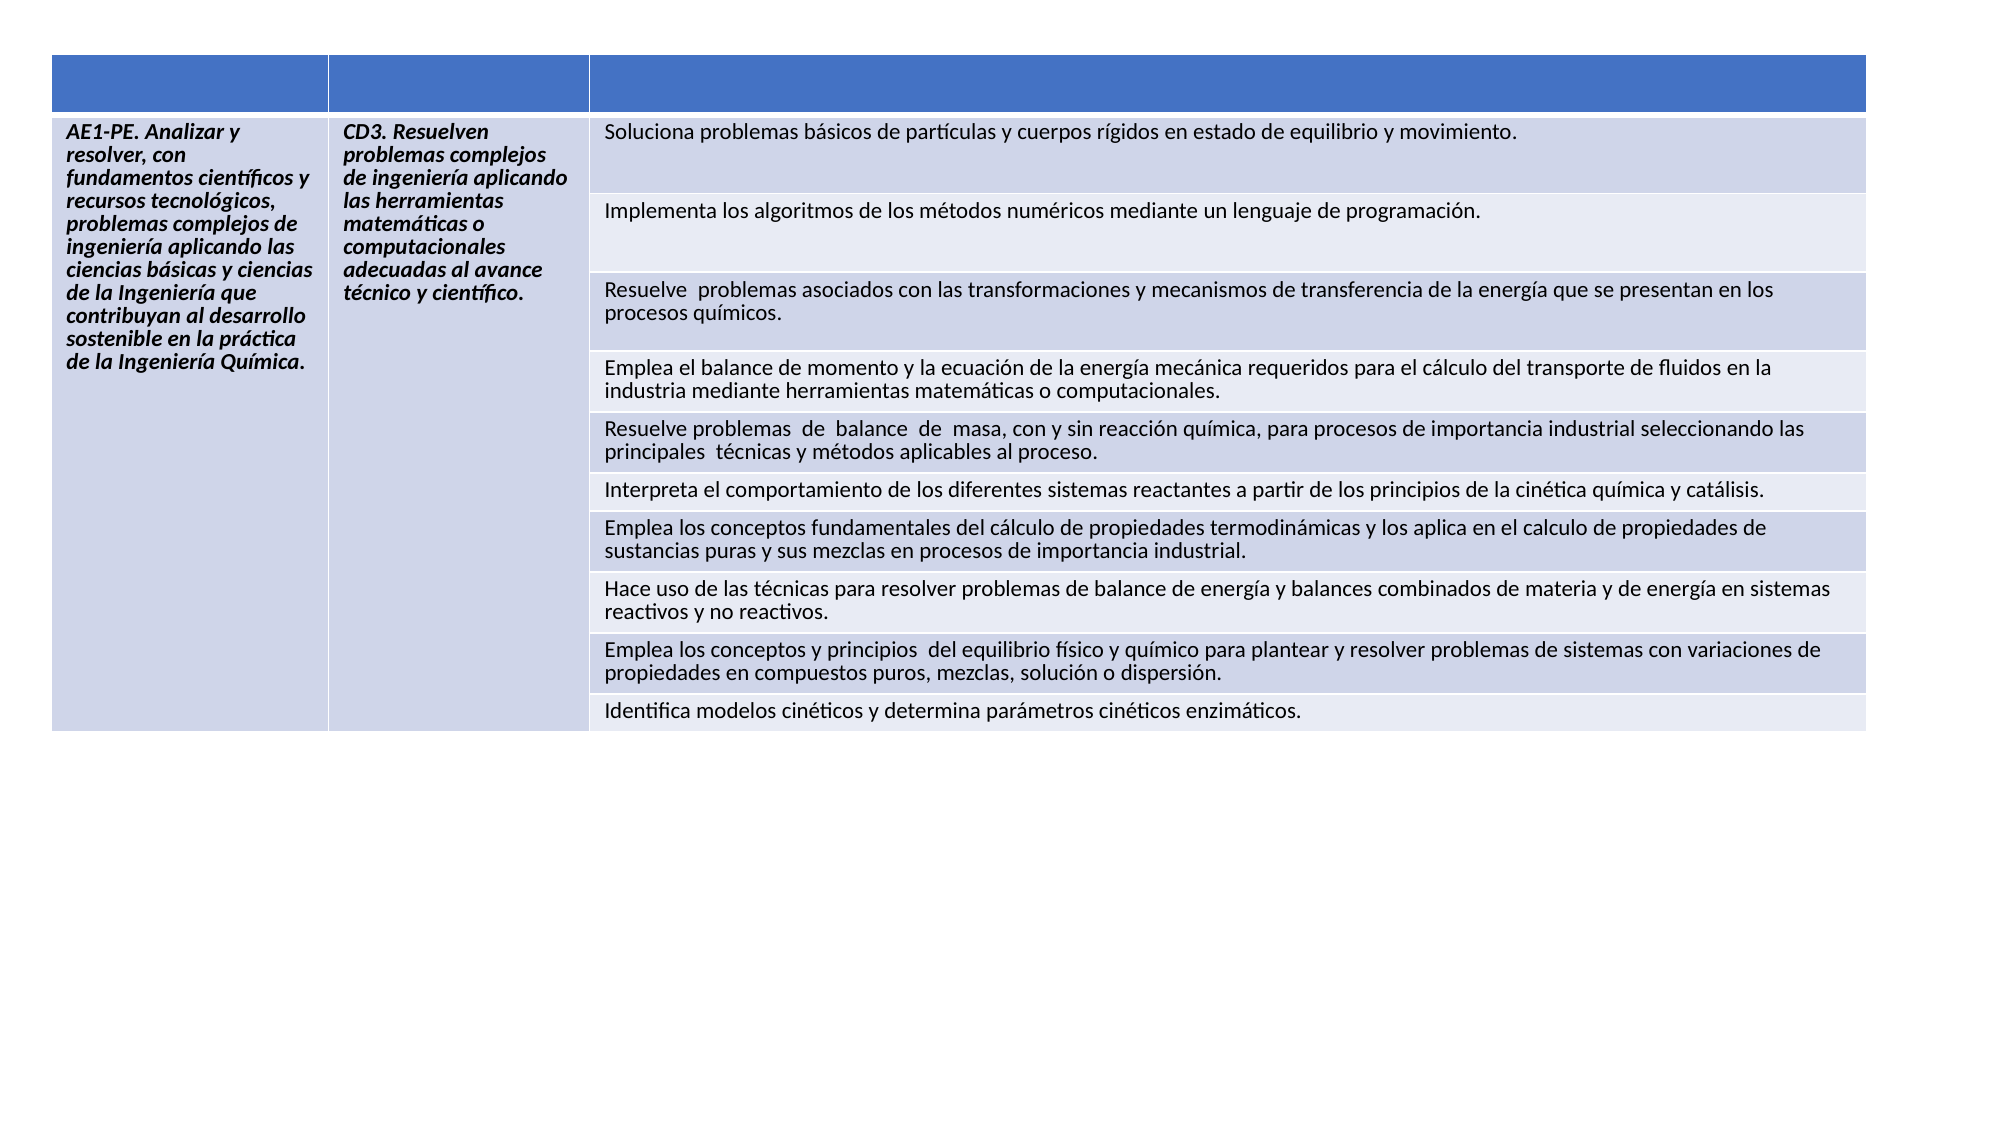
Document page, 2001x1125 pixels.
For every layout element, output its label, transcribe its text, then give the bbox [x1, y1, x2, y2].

table_cell Resuelve problemas asociados con las transformaciones y mecanismos de transferencia de la energía que se presentan en los procesos químicos. [590, 273, 1866, 350]
table_cell Emplea el balance de momento y la ecuación de la energía mecánica requeridos para el cálculo del transporte de fluidos en la industria mediante herramientas matemáticas o computacionales. [590, 352, 1866, 411]
table_cell Hace uso de las técnicas para resolver problemas de balance de energía y balances combinados de materia y de energía en sistemas reactivos y no reactivos. [590, 573, 1866, 632]
table_cell AE1-PE. Analizar y resolver, con fundamentos científicos y recursos tecnológicos, problemas complejos de ingeniería aplicando las ciencias básicas y ciencias de la Ingeniería que contribuyan al desarrollo sostenible en la práctica de la Ingeniería Química. [52, 118, 328, 731]
table_header [329, 55, 589, 112]
table_header [52, 55, 328, 112]
table_cell Emplea los conceptos y principios del equilibrio físico y químico para plantear y resolver problemas de sistemas con variaciones de propiedades en compuestos puros, mezclas, solución o dispersión. [590, 634, 1866, 693]
table_cell Soluciona problemas básicos de partículas y cuerpos rígidos en estado de equilibrio y movimiento. [590, 118, 1866, 193]
table_cell Identifica modelos cinéticos y determina parámetros cinéticos enzimáticos. [590, 695, 1866, 731]
table_header [590, 55, 1866, 112]
table_cell Interpreta el comportamiento de los diferentes sistemas reactantes a partir de los principios de la cinética química y catálisis. [590, 474, 1866, 510]
table_cell Implementa los algoritmos de los métodos numéricos mediante un lenguaje de programación. [590, 194, 1866, 271]
table_cell Resuelve problemas de balance de masa, con y sin reacción química, para procesos de importancia industrial seleccionando las principales técnicas y métodos aplicables al proceso. [590, 413, 1866, 472]
table_cell CD3. Resuelven problemas complejos de ingeniería aplicando las herramientas matemáticas o computacionales adecuadas al avance técnico y científico. [329, 118, 589, 731]
table_cell Emplea los conceptos fundamentales del cálculo de propiedades termodinámicas y los aplica en el calculo de propiedades de sustancias puras y sus mezclas en procesos de importancia industrial. [590, 512, 1866, 571]
